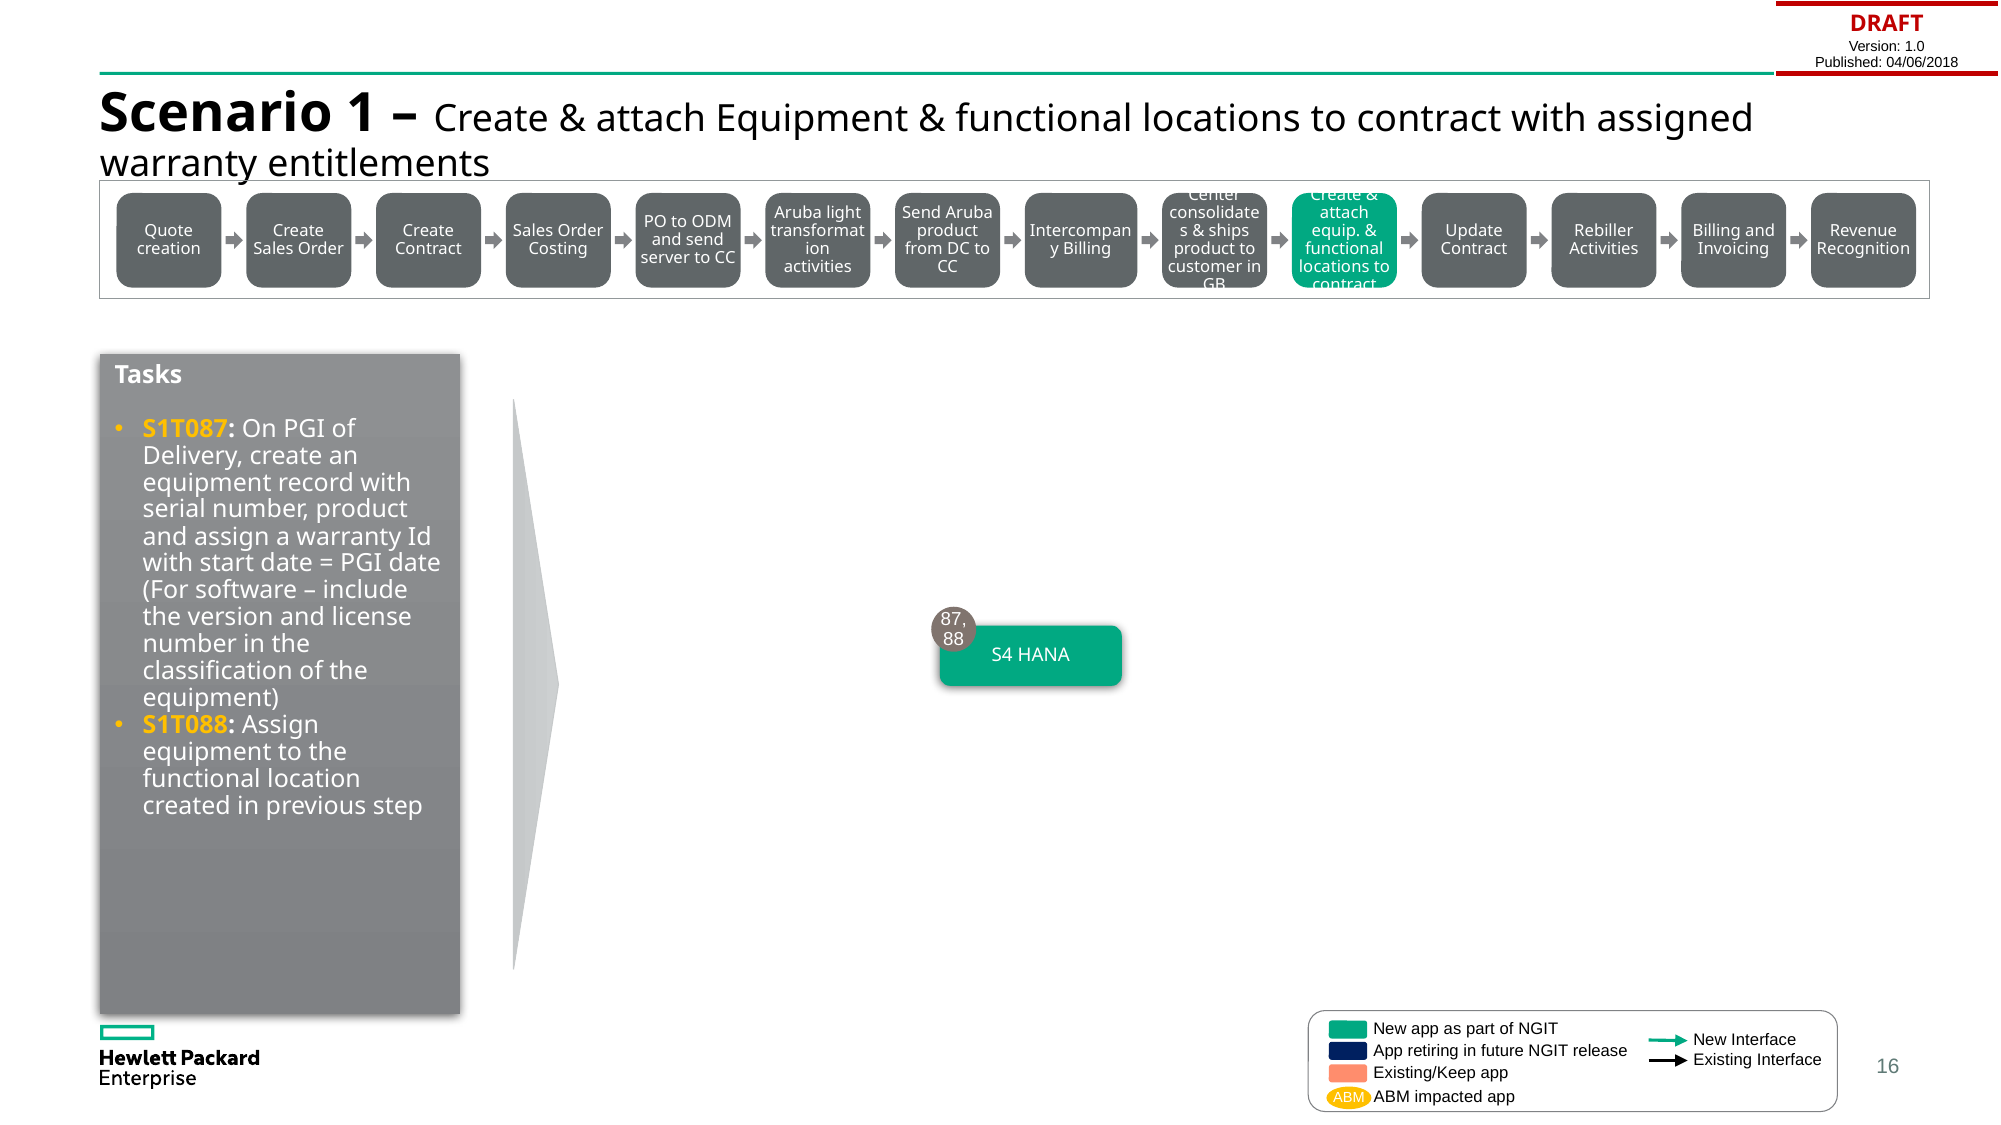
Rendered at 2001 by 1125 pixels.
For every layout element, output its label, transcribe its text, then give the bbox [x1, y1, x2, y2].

text_box Tasks S1T087: On PGI of Delivery, create an equipment record with serial number, product and assign a warranty Id with start date = PGI date (For software – include the version and license number in the classification of the equipment) S1T088: Assign equipment to the functional location created in previous step [99, 354, 460, 1015]
slide_number 16 [1844, 1039, 1900, 1078]
table_header DRAFT Version: 1.0 Published: 04/06/2018 [1776, 6, 1998, 71]
text_box [512, 399, 560, 970]
text_box S4 HANA [939, 625, 1122, 686]
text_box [99, 180, 1930, 299]
text_box 87,88 [930, 605, 978, 653]
title Scenario 1 – Create & attach Equipment & functional locations to contract with assigned warranty entitlements [99, 85, 1921, 180]
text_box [1308, 1010, 1844, 1112]
